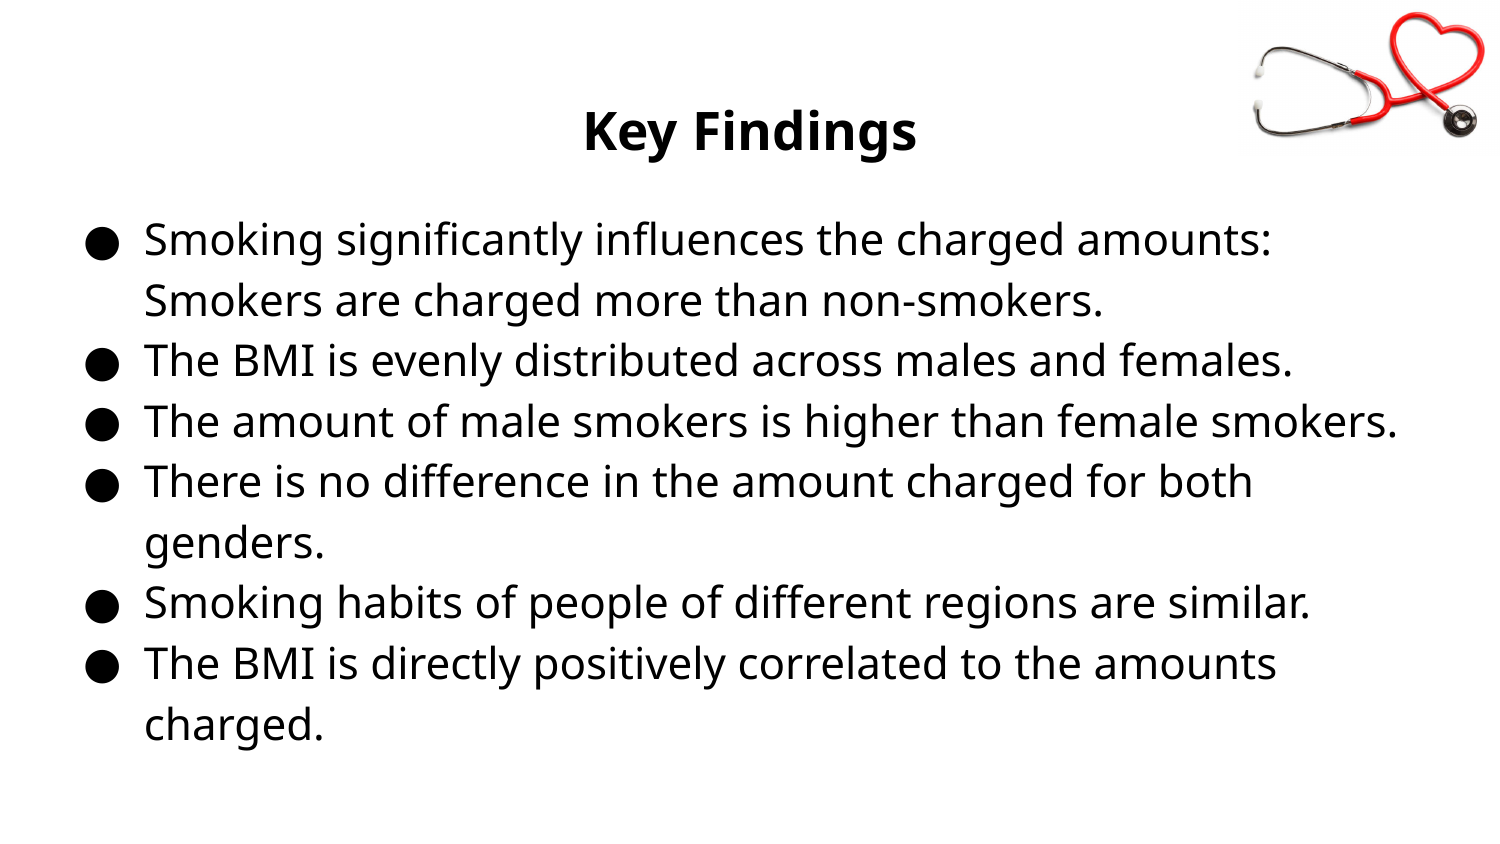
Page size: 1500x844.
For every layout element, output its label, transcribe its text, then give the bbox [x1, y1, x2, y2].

list Smoking significantly influences the charged amounts: Smokers are charged more than non-smokers. The BMI is evenly distributed across males and females. The amount of male smokers is higher than female smokers. There is no difference in the amount charged for both genders. Smoking habits of people of different regions are similar. The BMI is directly positively correlated to the amounts charged. [51, 189, 1449, 812]
title Key Findings [51, 72, 1233, 167]
picture [1238, 0, 1500, 179]
